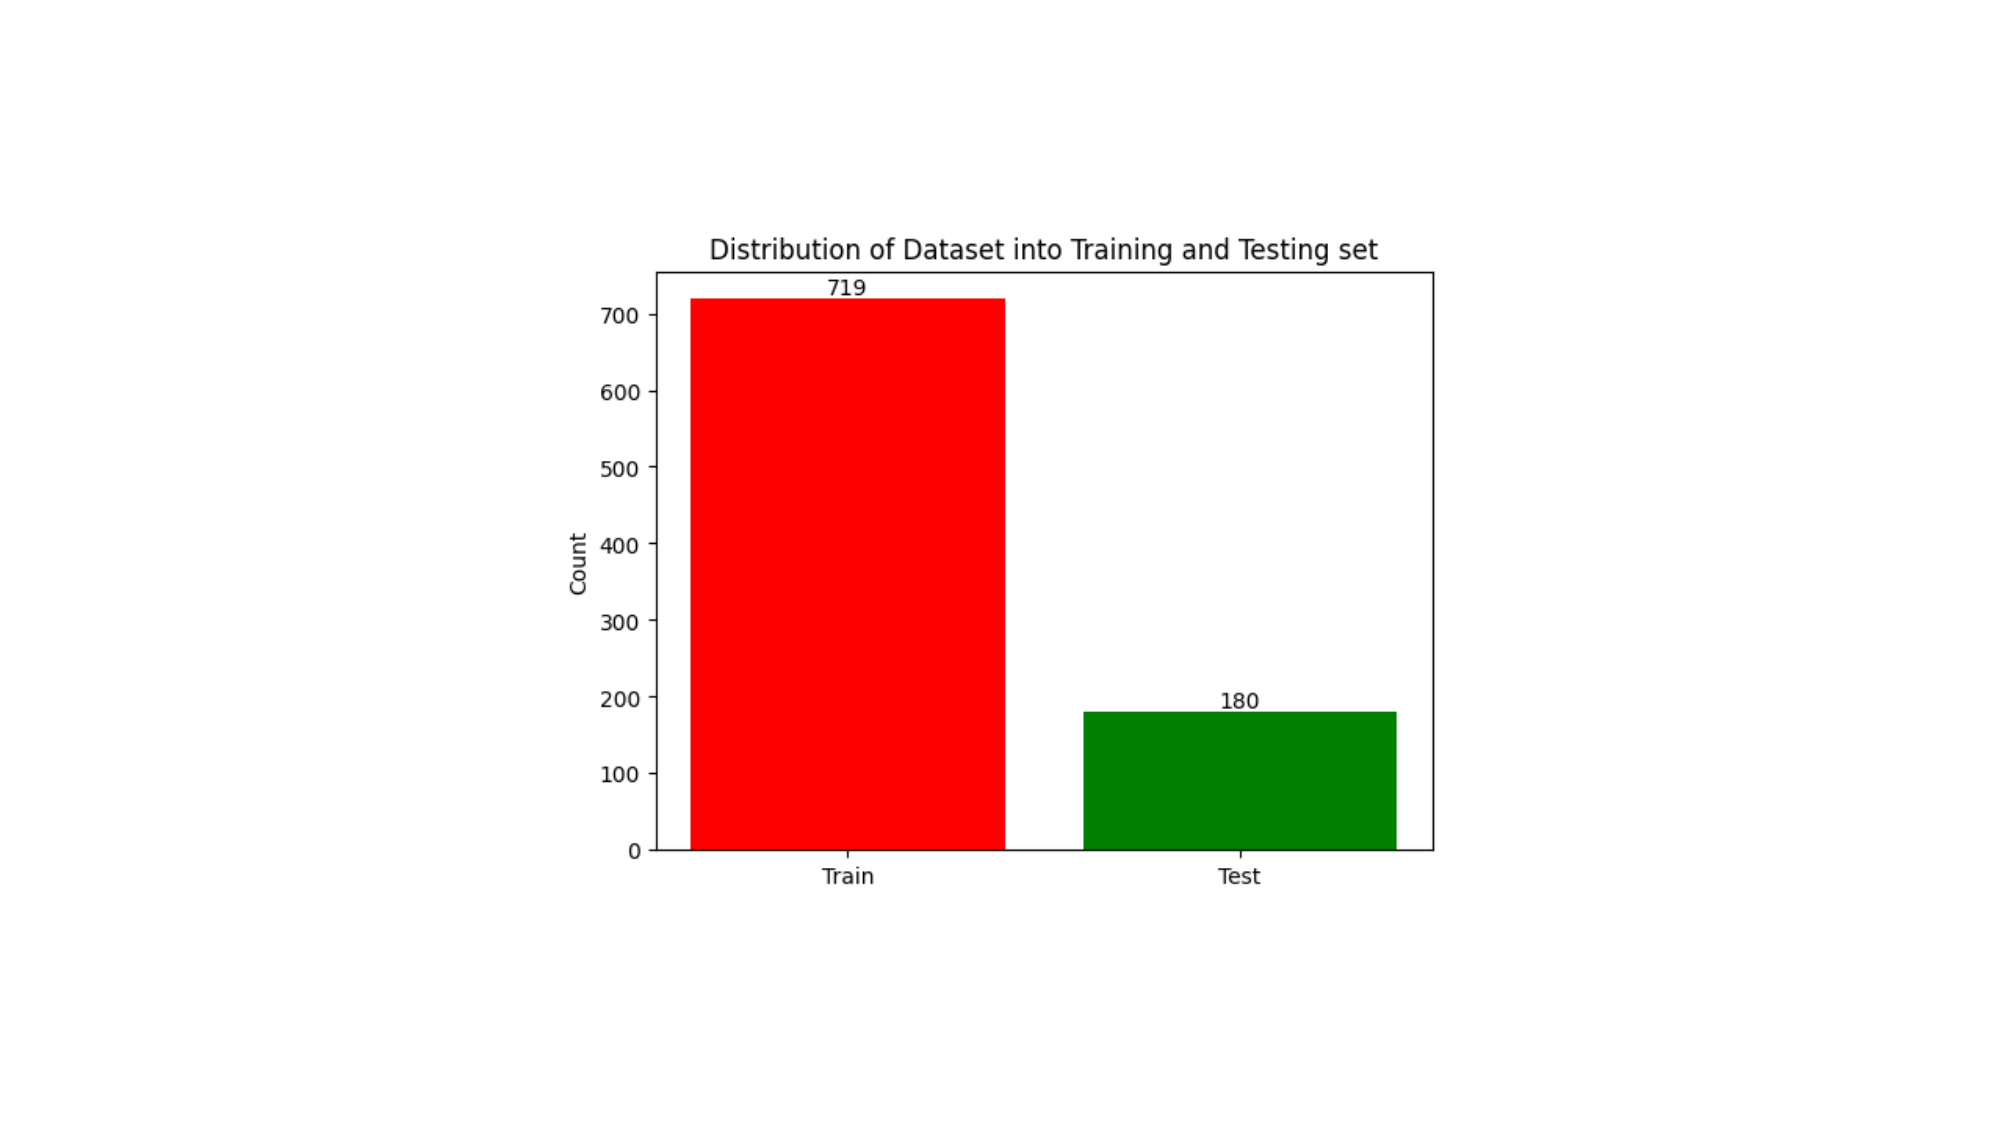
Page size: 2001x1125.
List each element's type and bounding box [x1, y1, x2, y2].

picture [553, 222, 1447, 903]
